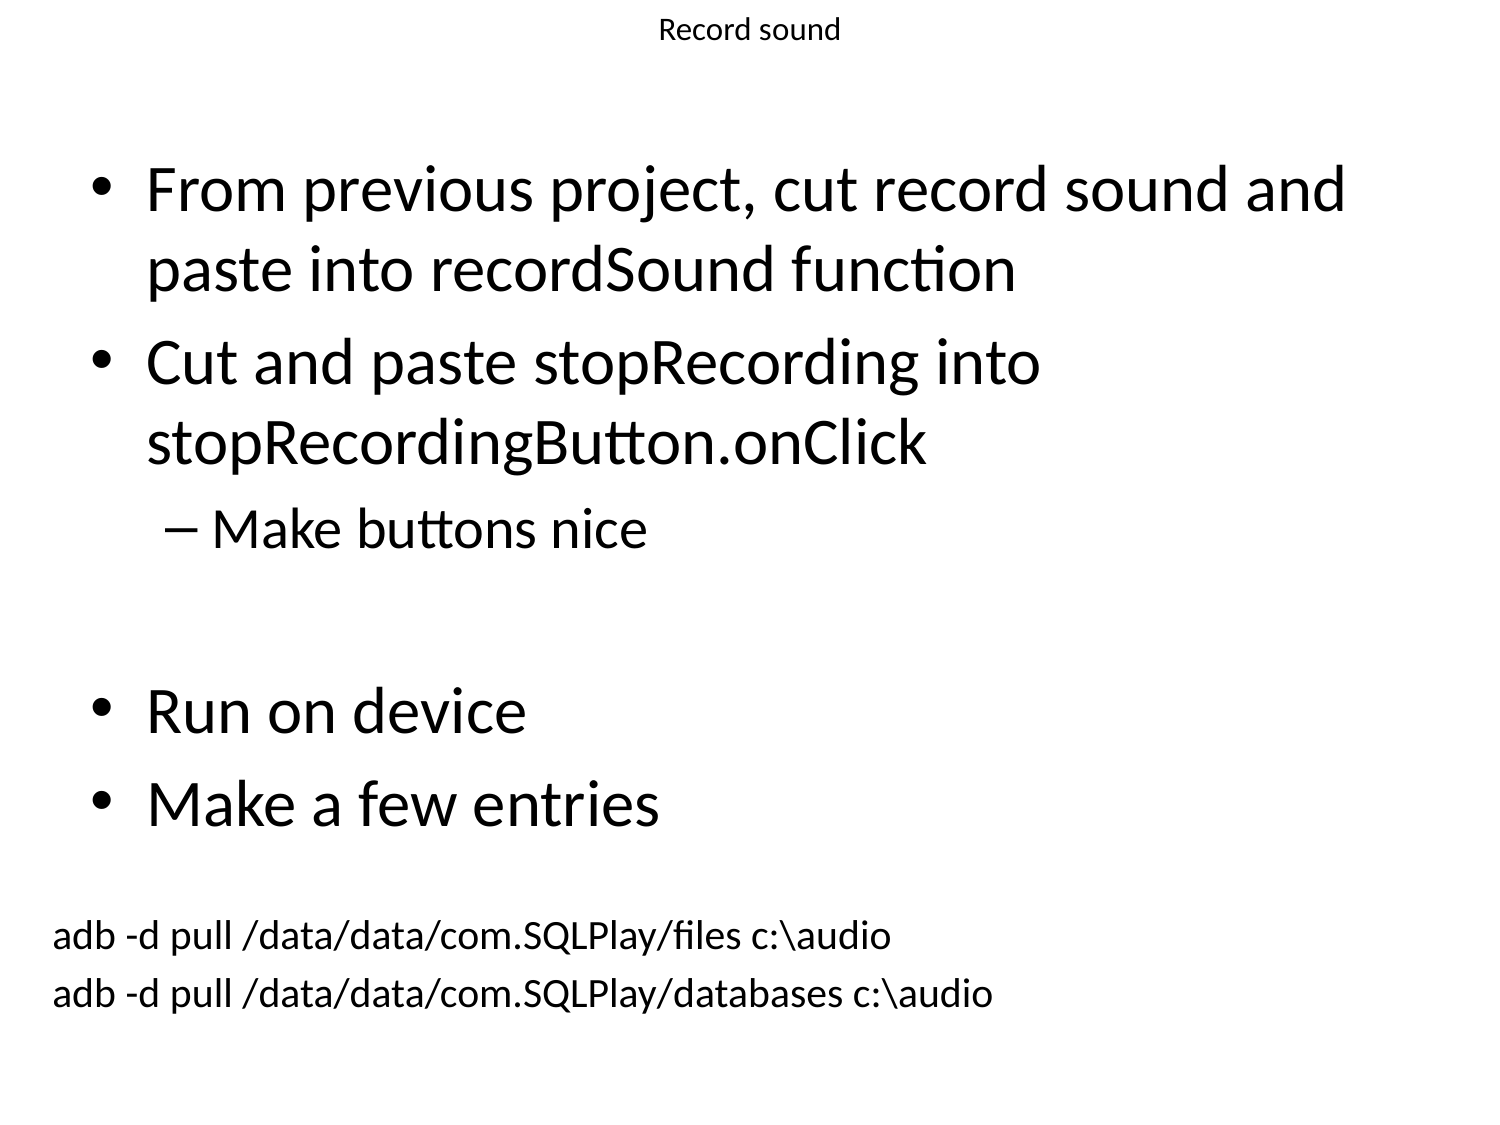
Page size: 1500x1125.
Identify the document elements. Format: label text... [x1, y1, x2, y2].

list From previous project, cut record sound and paste into recordSound function Cut and paste stopRecording into stopRecordingButton.onClick Make buttons nice Run on device Make a few entries [75, 137, 1425, 1005]
title Record sound [75, 0, 1425, 55]
text_box adb -d pull /data/data/com.SQLPlay/files c:\audio adb -d pull /data/data/com.SQLPlay/databases c:\audio [37, 900, 1413, 1024]
